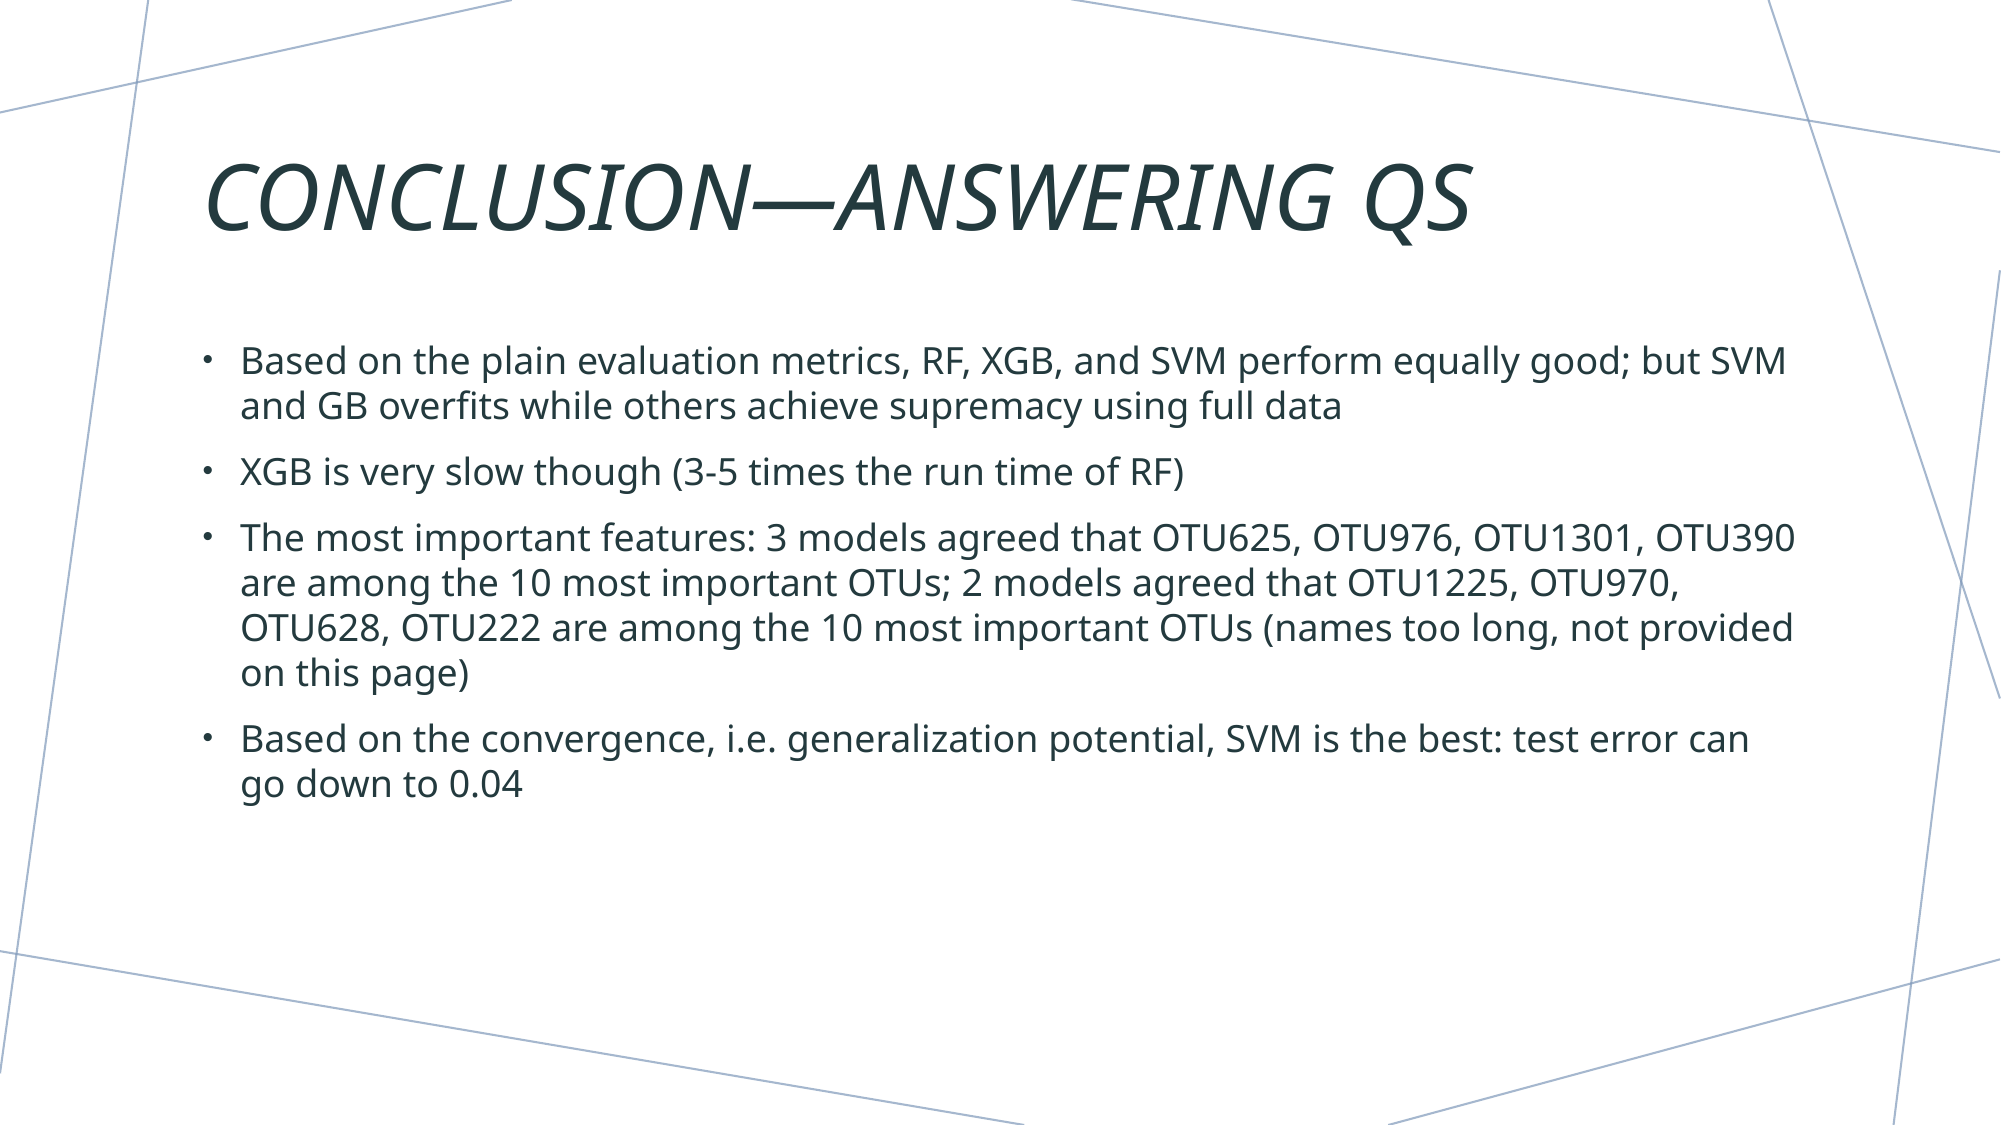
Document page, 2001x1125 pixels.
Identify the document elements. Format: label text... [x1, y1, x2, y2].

title Conclusion—Answering Qs [187, 87, 1813, 315]
list Based on the plain evaluation metrics, RF, XGB, and SVM perform equally good; but SVM and GB overfits while others achieve supremacy using full data XGB is very slow though (3-5 times the run time of RF) The most important features: 3 models agreed that OTU625, OTU976, OTU1301, OTU390 are among the 10 most important OTUs; 2 models agreed that OTU1225, OTU970, OTU628, OTU222 are among the 10 most important OTUs (names too long, not provided on this page) Based on the convergence, i.e. generalization potential, SVM is the best: test error can go down to 0.04 [187, 329, 1813, 990]
